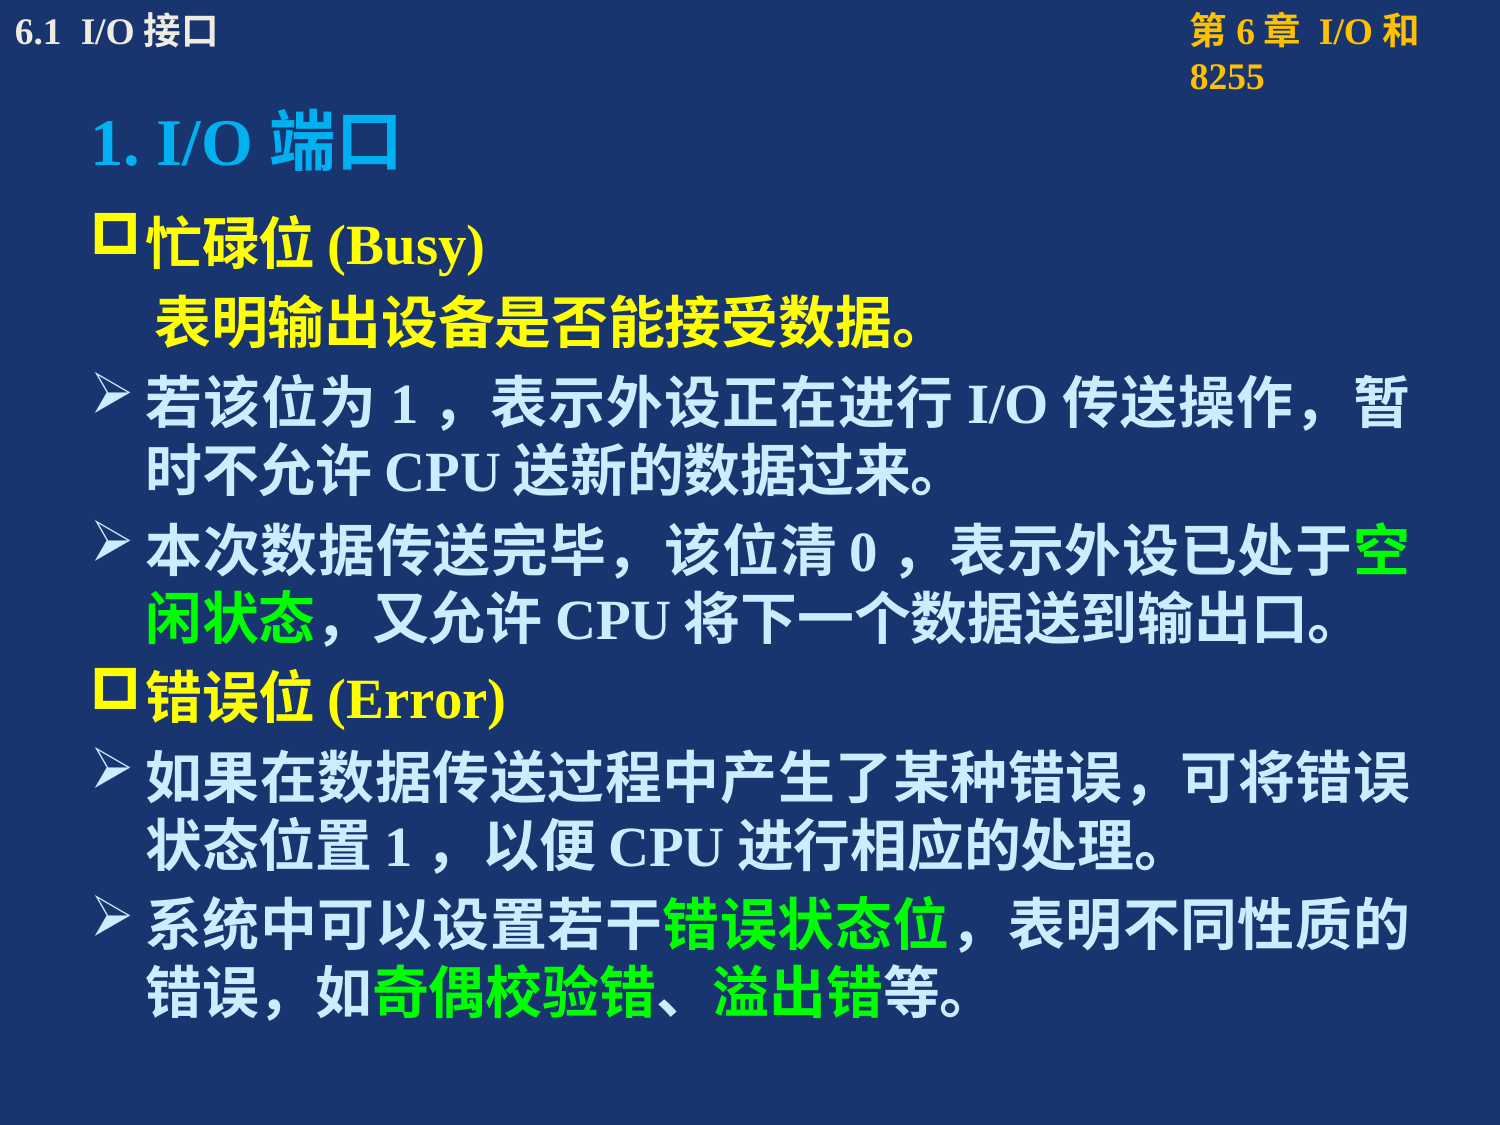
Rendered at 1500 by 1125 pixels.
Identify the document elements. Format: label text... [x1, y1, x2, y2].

list 忙碌位(Busy) 表明输出设备是否能接受数据。 若该位为1，表示外设正在进行I/O传送操作，暂时不允许CPU送新的数据过来。 本次数据传送完毕，该位清0，表示外设已处于空闲状态，又允许CPU将下一个数据送到输出口。 错误位(Error) 如果在数据传送过程中产生了某种错误，可将错误状态位置1，以便CPU进行相应的处理。 系统中可以设置若干错误状态位，表明不同性质的错误，如奇偶校验错、溢出错等。 [75, 200, 1425, 1088]
title 1. I/O端口 [75, 45, 1425, 200]
